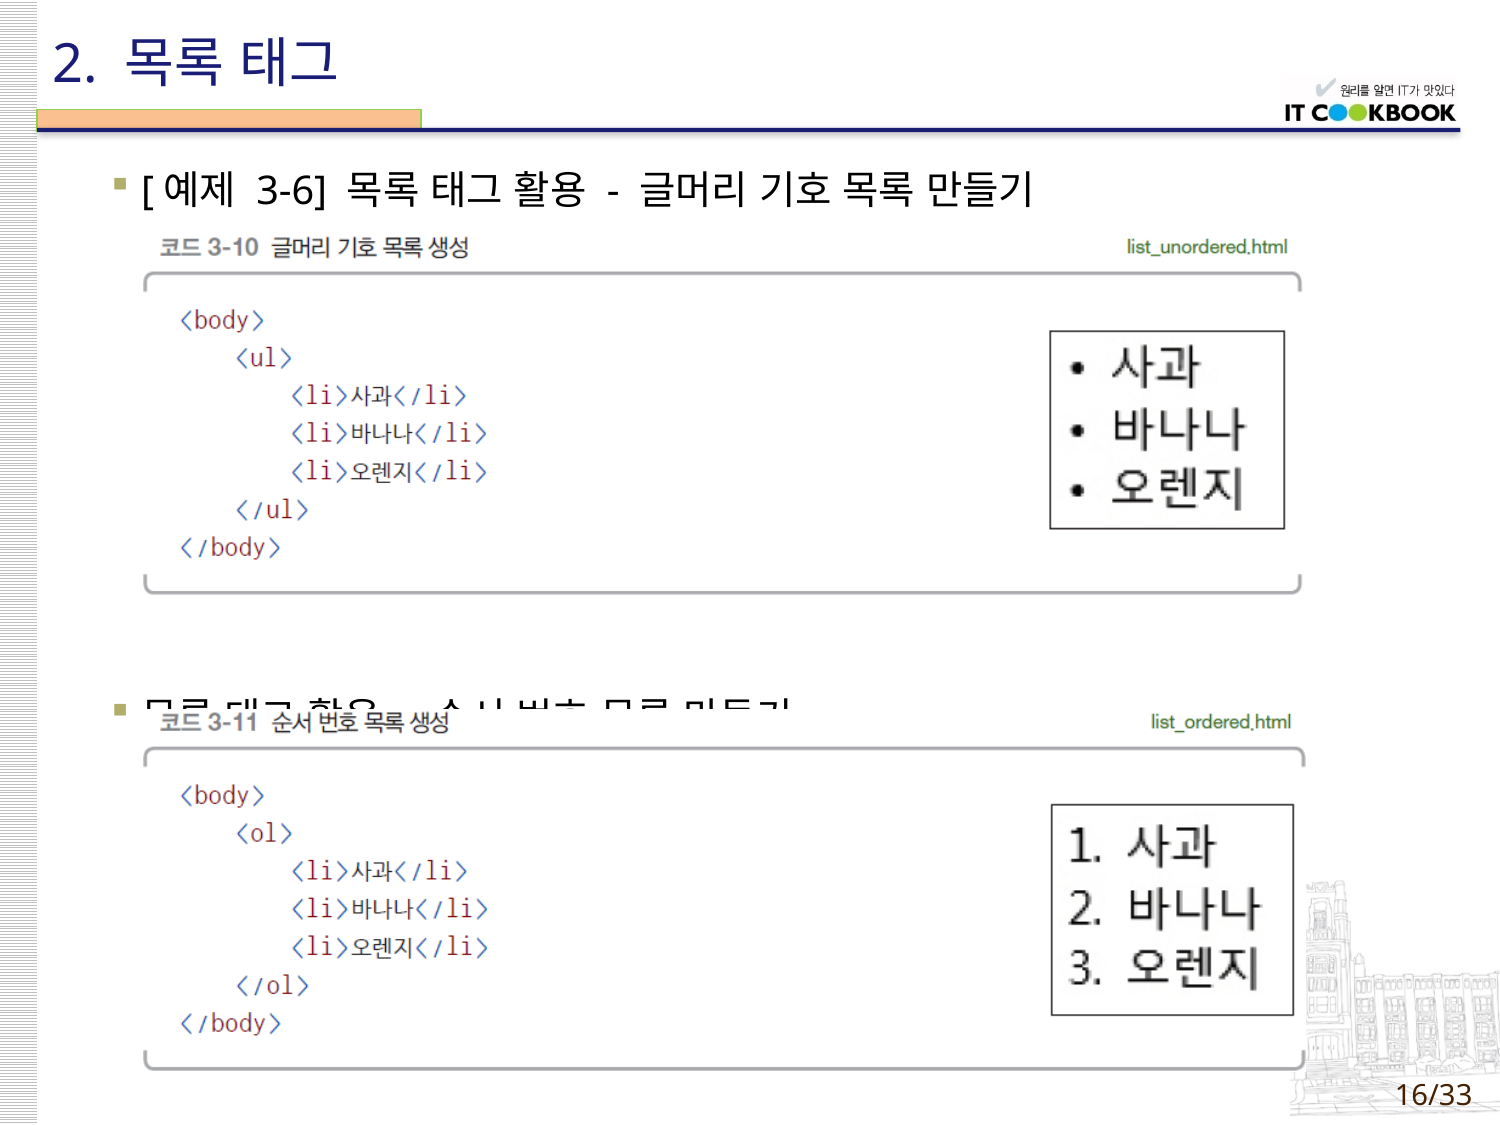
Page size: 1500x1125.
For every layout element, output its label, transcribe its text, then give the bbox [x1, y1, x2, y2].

title 2. 목록 태그 [37, 13, 1278, 109]
list [예제 3-6] 목록 태그 활용 - 글머리 기호 목록 만들기 목록 태그 활용 - 순서 번호 목록 만들기 [37, 152, 1463, 1091]
picture [141, 234, 1306, 596]
picture [1415, 1094, 1424, 1103]
picture [1281, 75, 1459, 123]
picture [1290, 874, 1500, 1125]
picture [141, 709, 1306, 1072]
